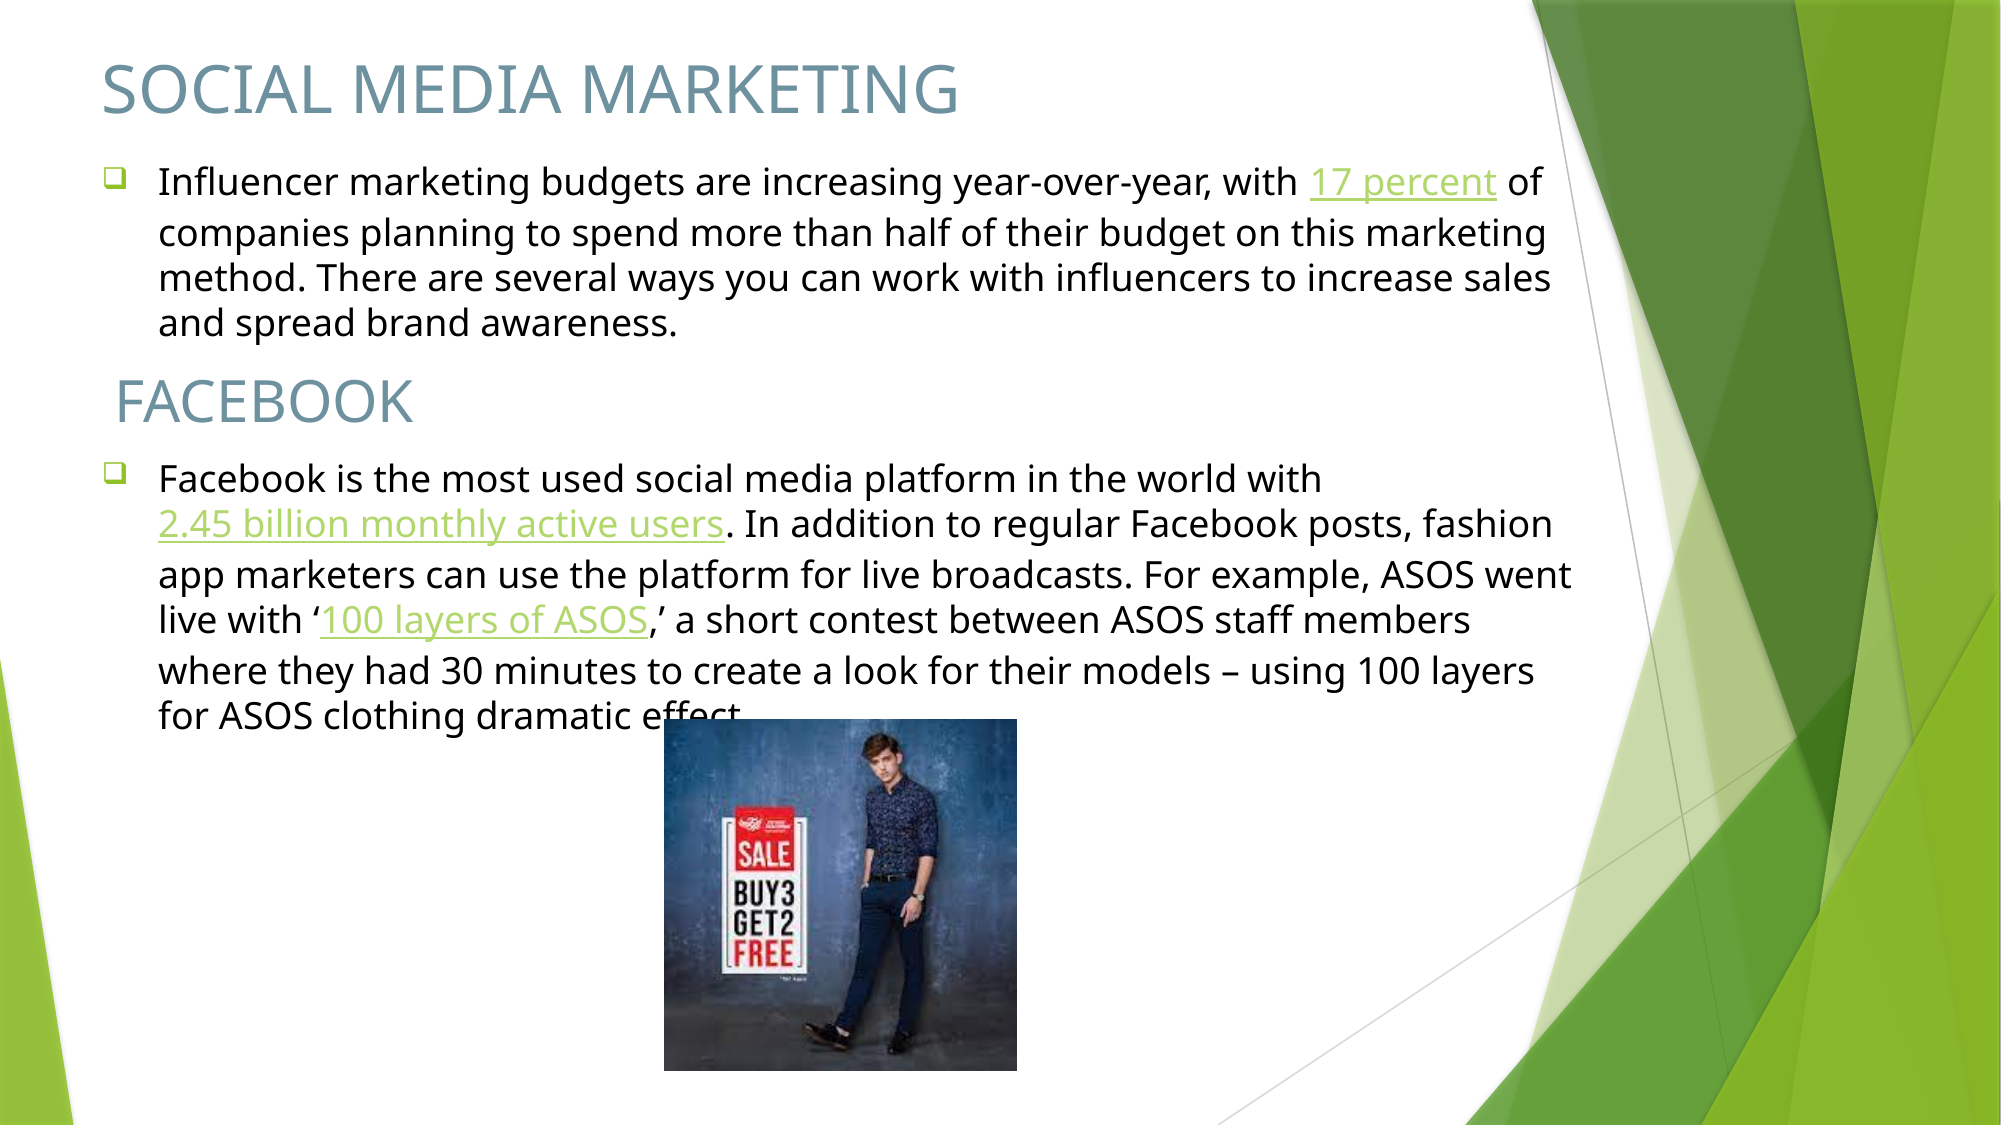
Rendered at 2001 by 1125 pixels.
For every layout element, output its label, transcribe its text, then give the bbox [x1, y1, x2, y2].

title SOCIAL MEDIA MARKETING [86, 39, 1522, 149]
list Influencer marketing budgets are increasing year-over-year, with 17 percent of companies planning to spend more than half of their budget on this marketing method. There are several ways you can work with influencers to increase sales and spread brand awareness. FACEBOOK Facebook is the most used social media platform in the world with 2.45 billion monthly active users. In addition to regular Facebook posts, fashion app marketers can use the platform for live broadcasts. For example, ASOS went live with ‘100 layers of ASOS,’ a short contest between ASOS staff members where they had 30 minutes to create a look for their models – using 100 layers for ASOS clothing dramatic effect. [86, 149, 1594, 961]
picture [664, 718, 1017, 1072]
